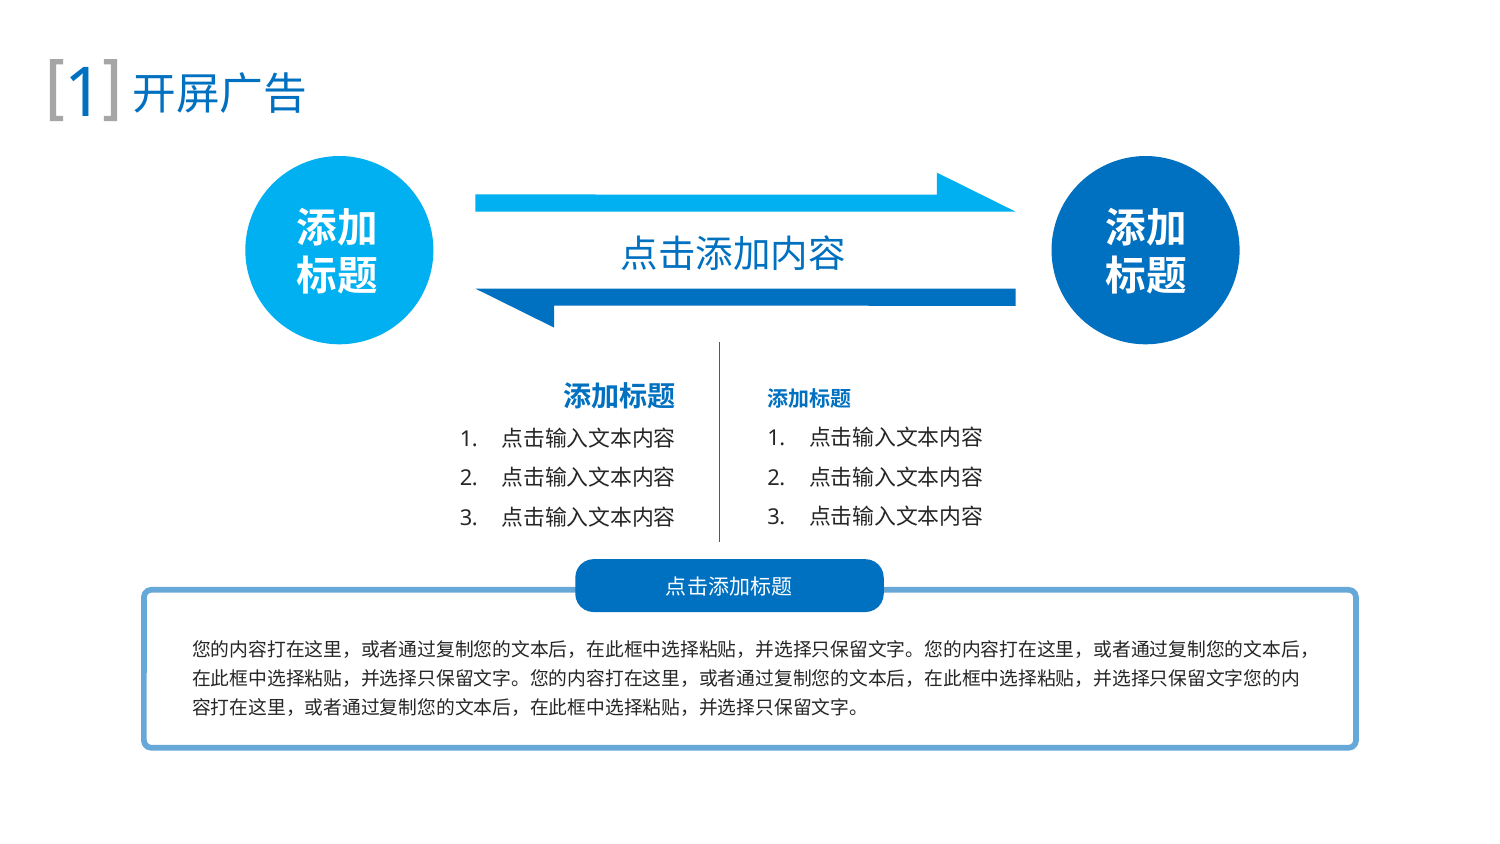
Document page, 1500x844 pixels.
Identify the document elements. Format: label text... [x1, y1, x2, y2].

text_box [49, 59, 64, 122]
text_box [243, 153, 436, 347]
text_box 添加标题 [1082, 194, 1211, 307]
text_box [475, 172, 1016, 212]
text_box 添加标题 [279, 194, 395, 307]
text_box 开屏广告 [119, 58, 323, 126]
text_box 添加标题 点击输入文本内容 点击输入文本内容 点击输入文本内容 [165, 353, 691, 537]
text_box 点击添加标题 [575, 559, 884, 613]
text_box [1049, 153, 1242, 347]
text_box [143, 589, 1357, 748]
text_box 您的内容打在这里，或者通过复制您的文本后，在此框中选择粘贴，并选择只保留文字。您的内容打在这里，或者通过复制您的文本后，在此框中选择粘贴，并选择只保留文字。您的内容打在这里，或者通过复制您的文本后，在此框中选择粘贴，并选择只保留文字您的内容打在这里，或者通过复制您的文本后，在此框中选择粘贴，并选择只保留文字。 [177, 623, 1325, 726]
text_box 点击添加内容 [489, 222, 978, 283]
text_box 1 [49, 42, 119, 138]
text_box 添加标题 点击输入文本内容 点击输入文本内容 点击输入文本内容 [752, 365, 1356, 537]
text_box [475, 288, 1016, 328]
text_box [103, 59, 118, 122]
